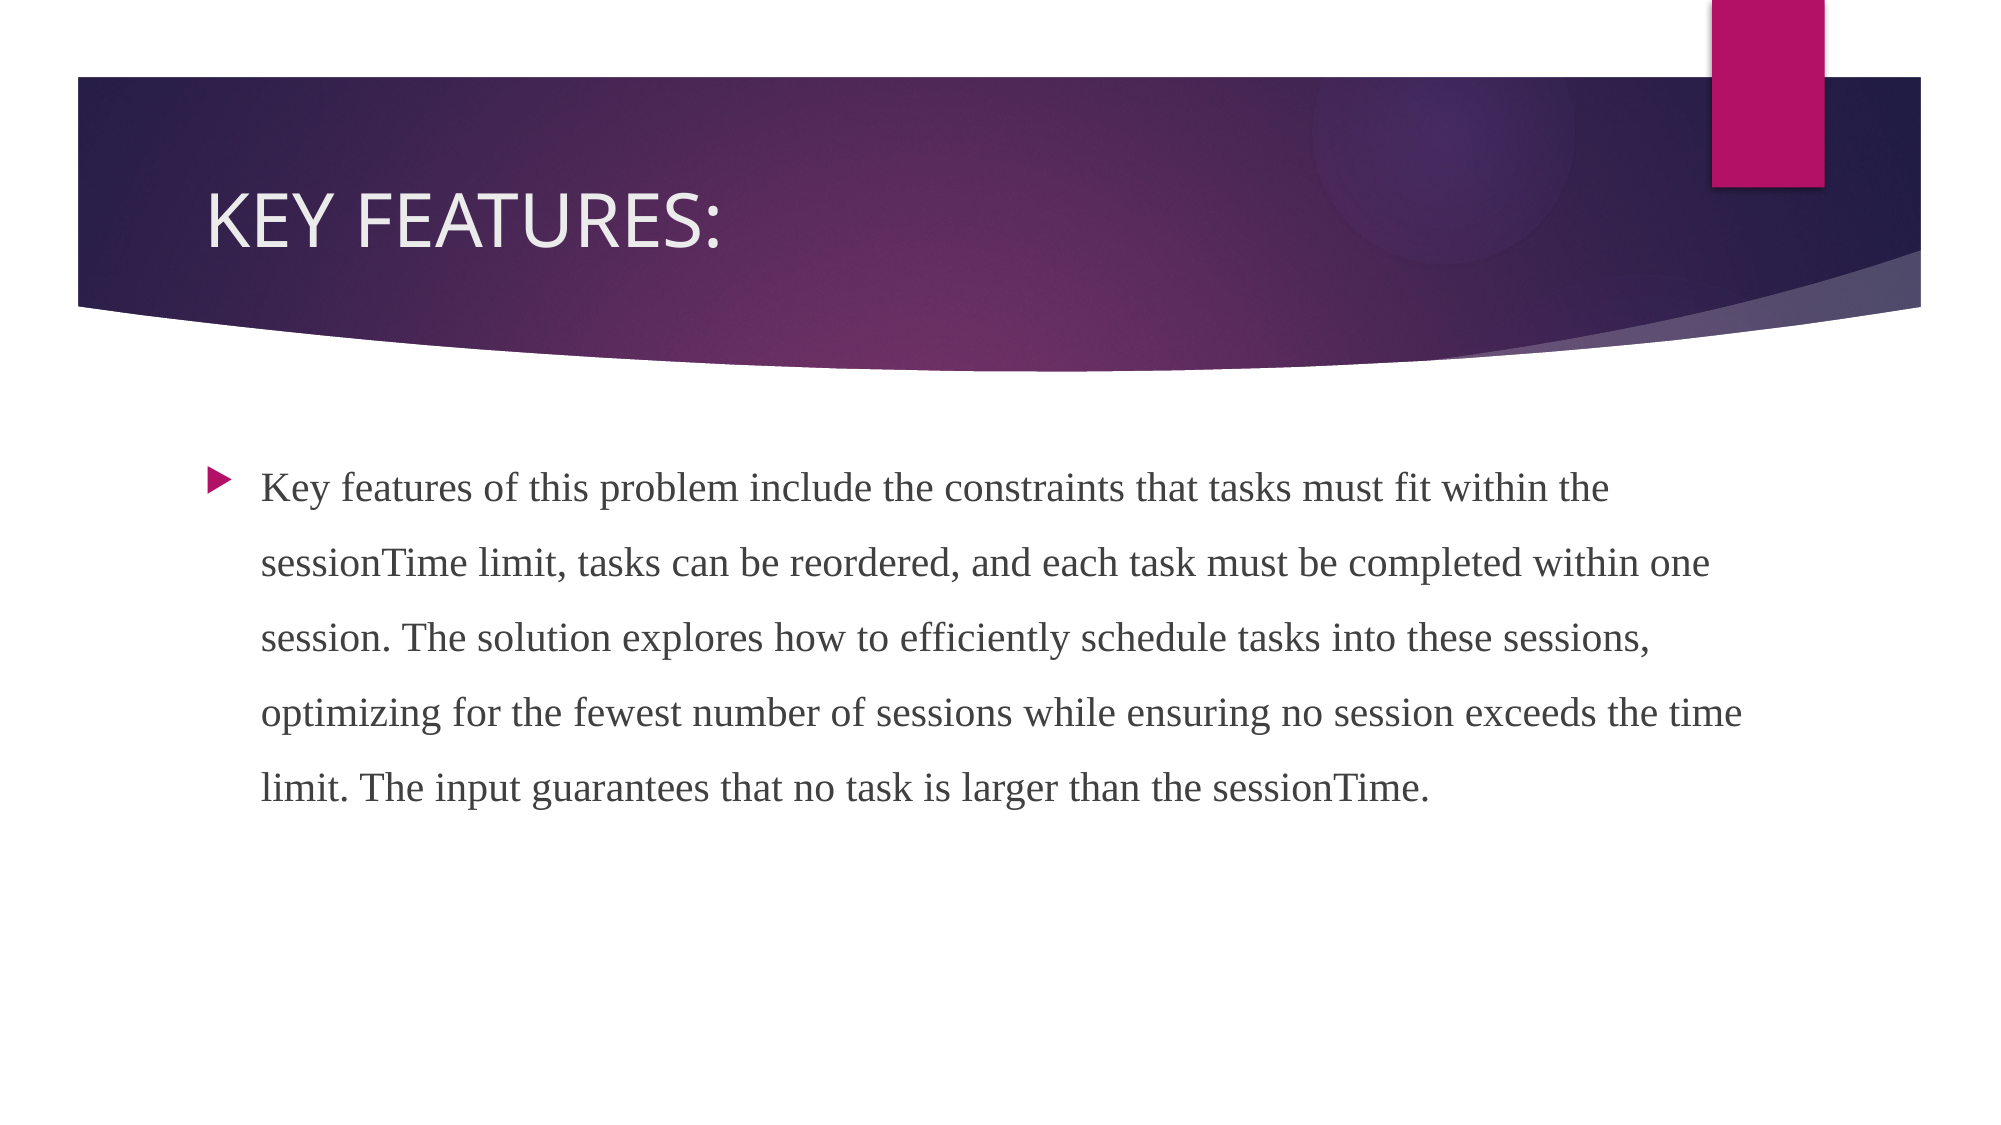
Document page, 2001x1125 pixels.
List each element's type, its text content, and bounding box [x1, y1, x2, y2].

list Key features of this problem include the constraints that tasks must fit within the sessionTime limit, tasks can be reordered, and each task must be completed within one session. The solution explores how to efficiently schedule tasks into these sessions, optimizing for the fewest number of sessions while ensuring no session exceeds the time limit. The input guarantees that no task is larger than the sessionTime. [189, 427, 1810, 988]
title KEY FEATURES: [189, 159, 1627, 276]
